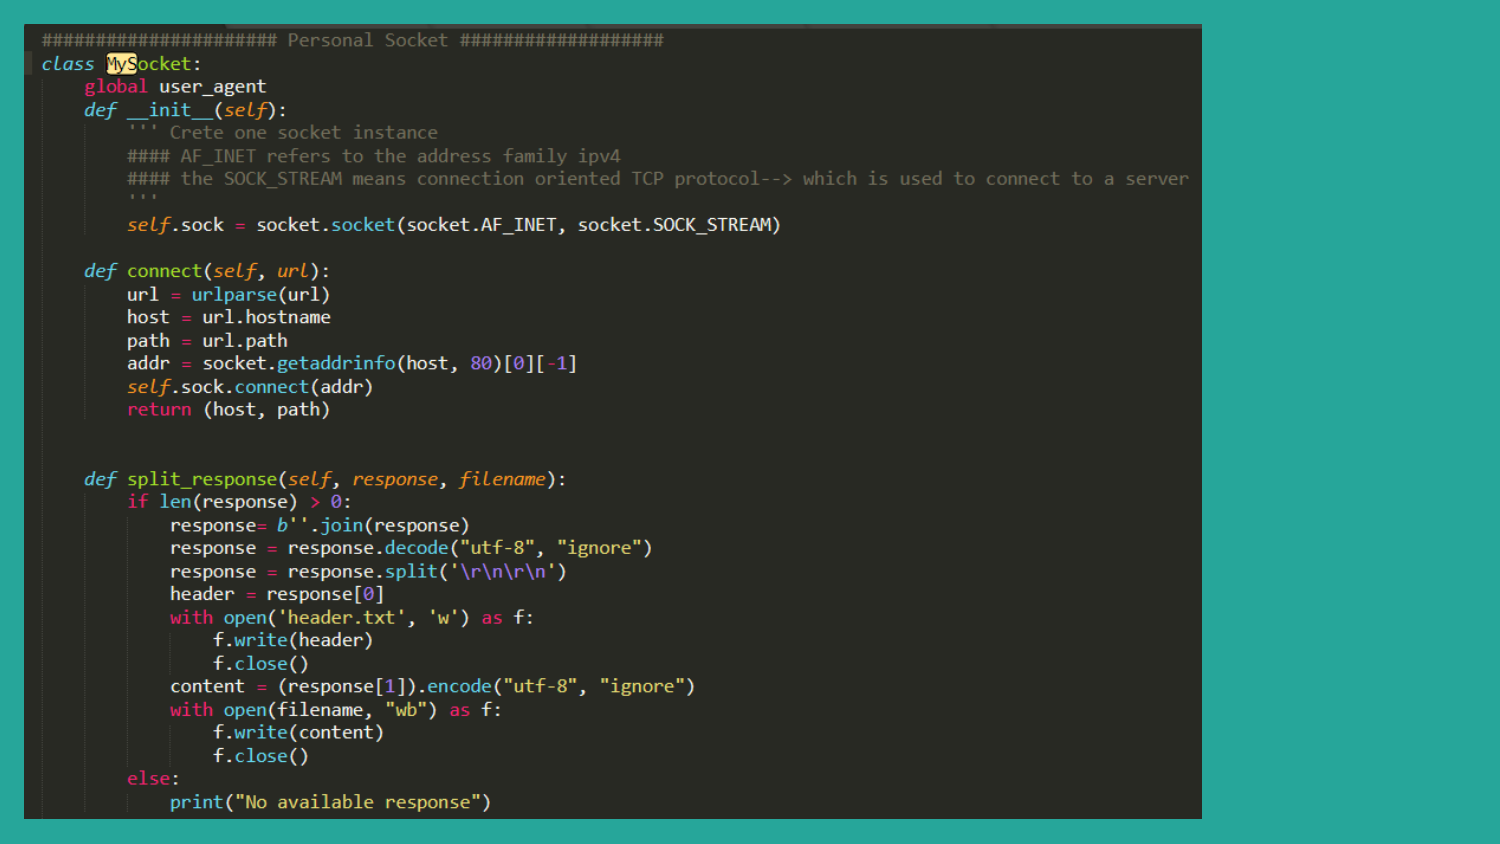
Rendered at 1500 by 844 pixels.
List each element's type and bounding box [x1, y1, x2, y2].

picture [24, 24, 1202, 819]
